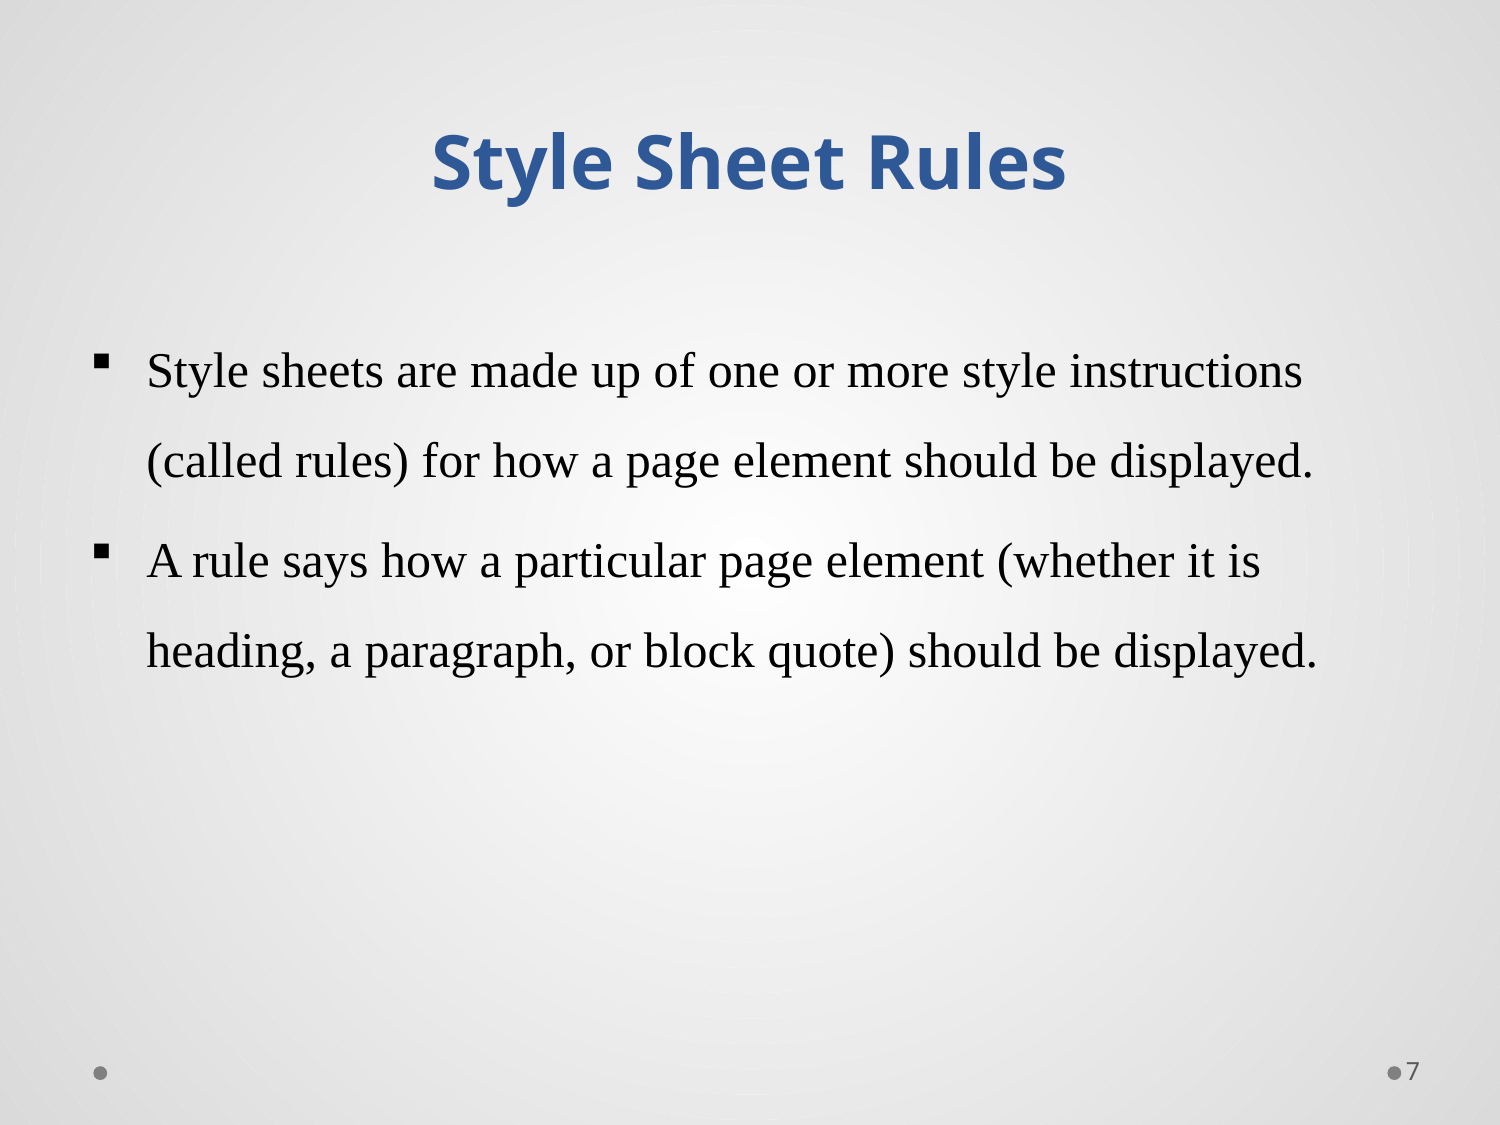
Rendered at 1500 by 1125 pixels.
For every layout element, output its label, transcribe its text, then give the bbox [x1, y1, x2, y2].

list Style sheets are made up of one or more style instructions (called rules) for how a page element should be displayed. A rule says how a particular page element (whether it is heading, a paragraph, or block quote) should be displayed. [75, 299, 1425, 1063]
slide_number 7 [1401, 1042, 1494, 1103]
title Style Sheet Rules [75, 112, 1425, 213]
